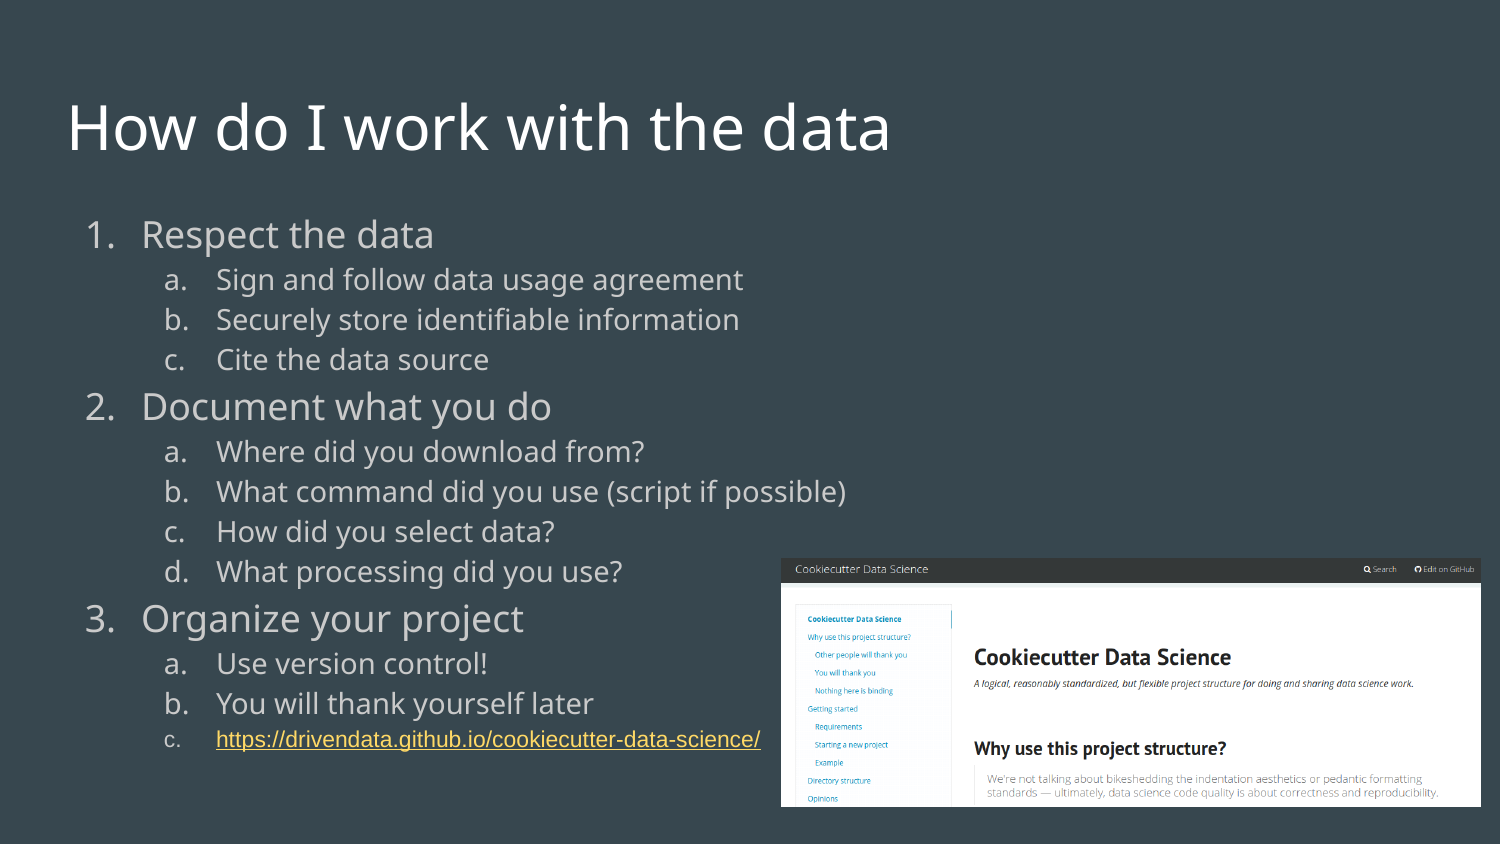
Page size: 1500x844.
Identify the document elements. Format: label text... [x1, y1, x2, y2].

picture [781, 558, 1481, 807]
list Respect the data Sign and follow data usage agreement Securely store identifiable information Cite the data source Document what you do Where did you download from? What command did you use (script if possible) How did you select data? What processing did you use? Organize your project Use version control! You will thank yourself later https://drivendata.github.io/cookiecutter-data-science/ [51, 189, 1449, 750]
title How do I work with the data [51, 72, 1449, 167]
